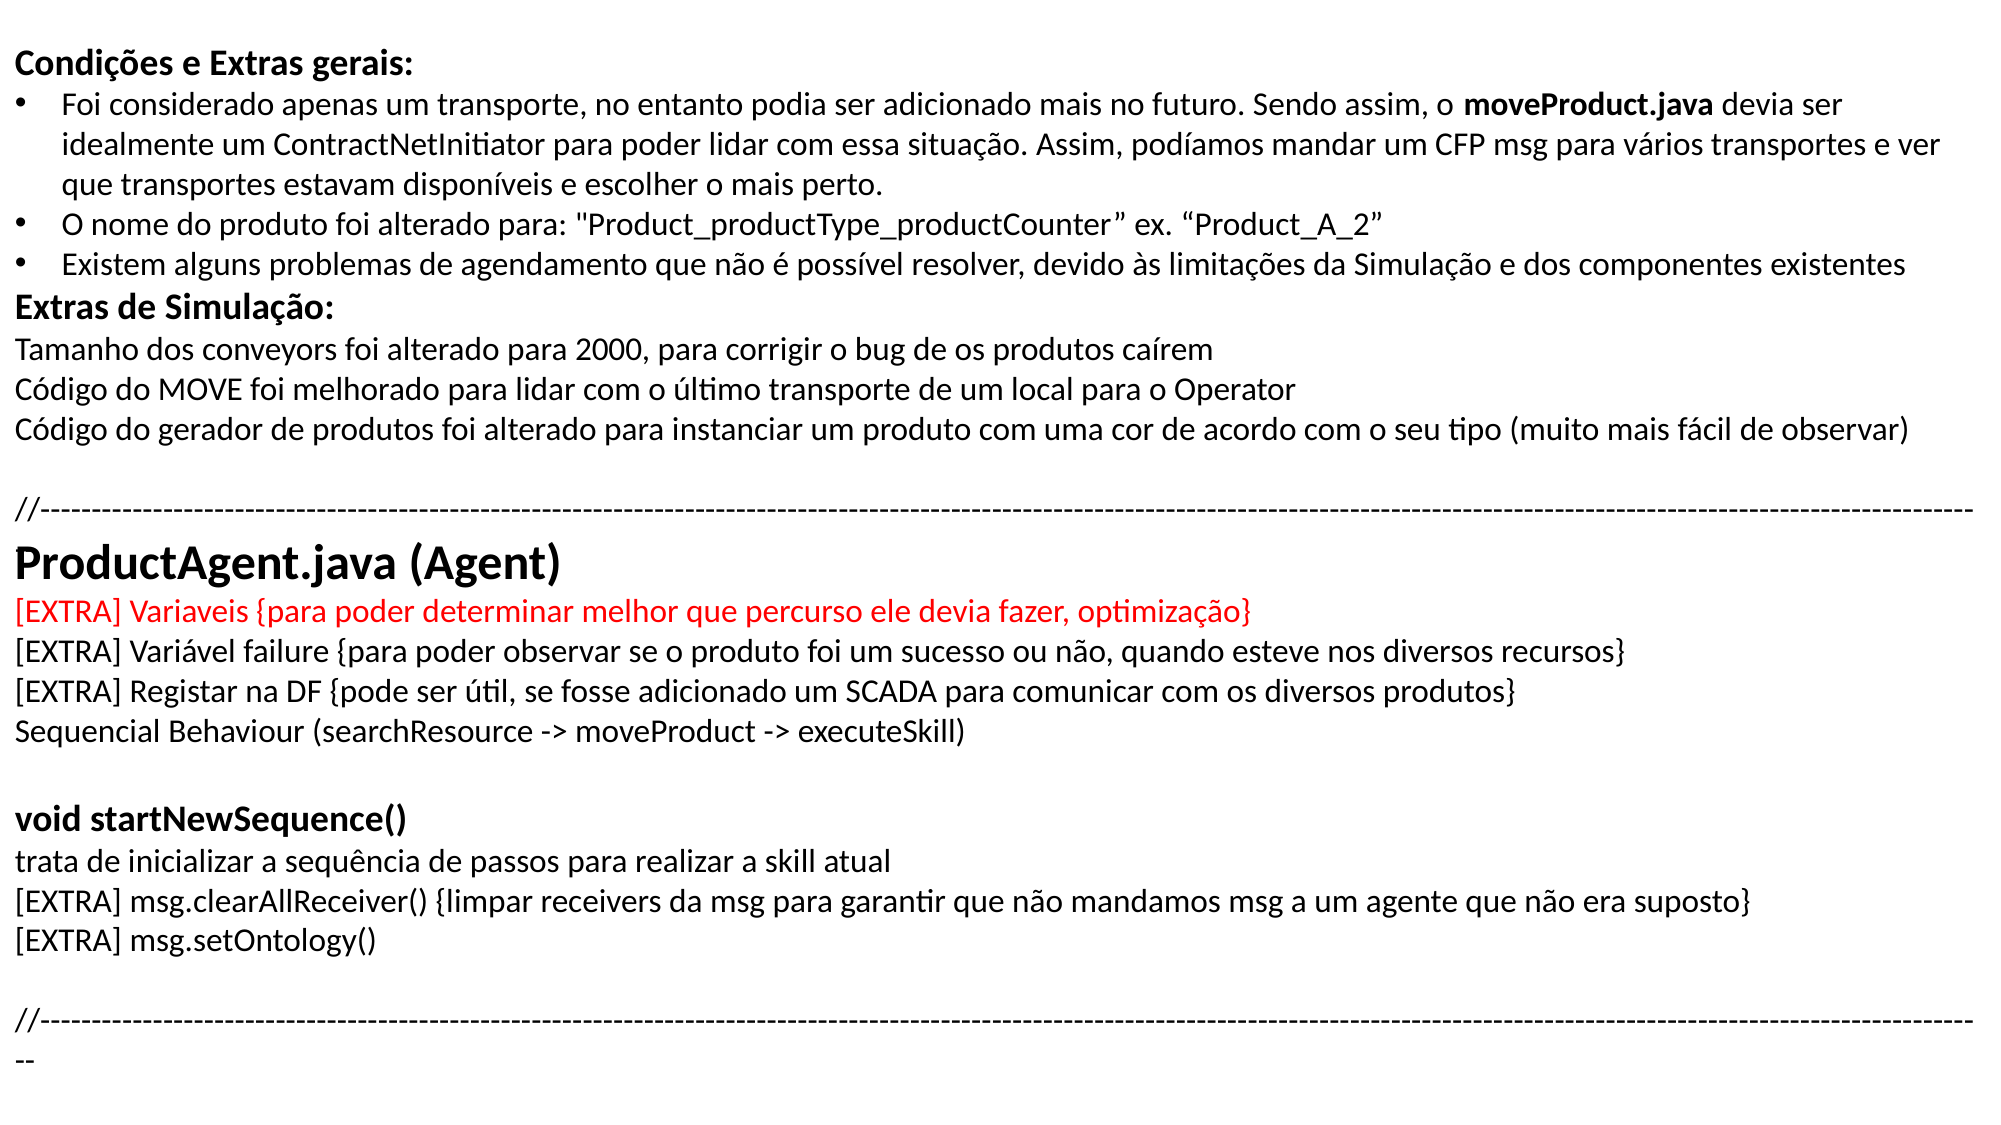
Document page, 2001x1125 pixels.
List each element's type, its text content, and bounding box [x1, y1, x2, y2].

text_box ProductAgent.java (Agent) [EXTRA] Variaveis {para poder determinar melhor que percurso ele devia fazer, optimização} [EXTRA] Variável failure {para poder observar se o produto foi um sucesso ou não, quando esteve nos diversos recursos} [EXTRA] Registar na DF {pode ser útil, se fosse adicionado um SCADA para comunicar com os diversos produtos} Sequencial Behaviour (searchResource -> moveProduct -> executeSkill) void startNewSequence() trata de inicializar a sequência de passos para realizar a skill atual [EXTRA] msg.clearAllReceiver() {limpar receivers da msg para garantir que não mandamos msg a um agente que não era suposto} [EXTRA] msg.setOntology() //----------------------------------------------------------------------------------------------------------------------------------------------------------------------------------------------- [0, 614, 2000, 1125]
text_box Condições e Extras gerais: Foi considerado apenas um transporte, no entanto podia ser adicionado mais no futuro. Sendo assim, o moveProduct.java devia ser idealmente um ContractNetInitiator para poder lidar com essa situação. Assim, podíamos mandar um CFP msg para vários transportes e ver que transportes estavam disponíveis e escolher o mais perto. O nome do produto foi alterado para: "Product_productType_productCounter” ex. “Product_A_2” Existem alguns problemas de agendamento que não é possível resolver, devido às limitações da Simulação e dos componentes existentes Extras de Simulação: Tamanho dos conveyors foi alterado para 2000, para corrigir o bug de os produtos caírem Código do MOVE foi melhorado para lidar com o último transporte de um local para o Operator Código do gerador de produtos foi alterado para instanciar um produto com uma cor de acordo com o seu tipo (muito mais fácil de observar) //----------------------------------------------------------------------------------------------------------------------------------------------------------------------------------------------- [0, 30, 2000, 614]
